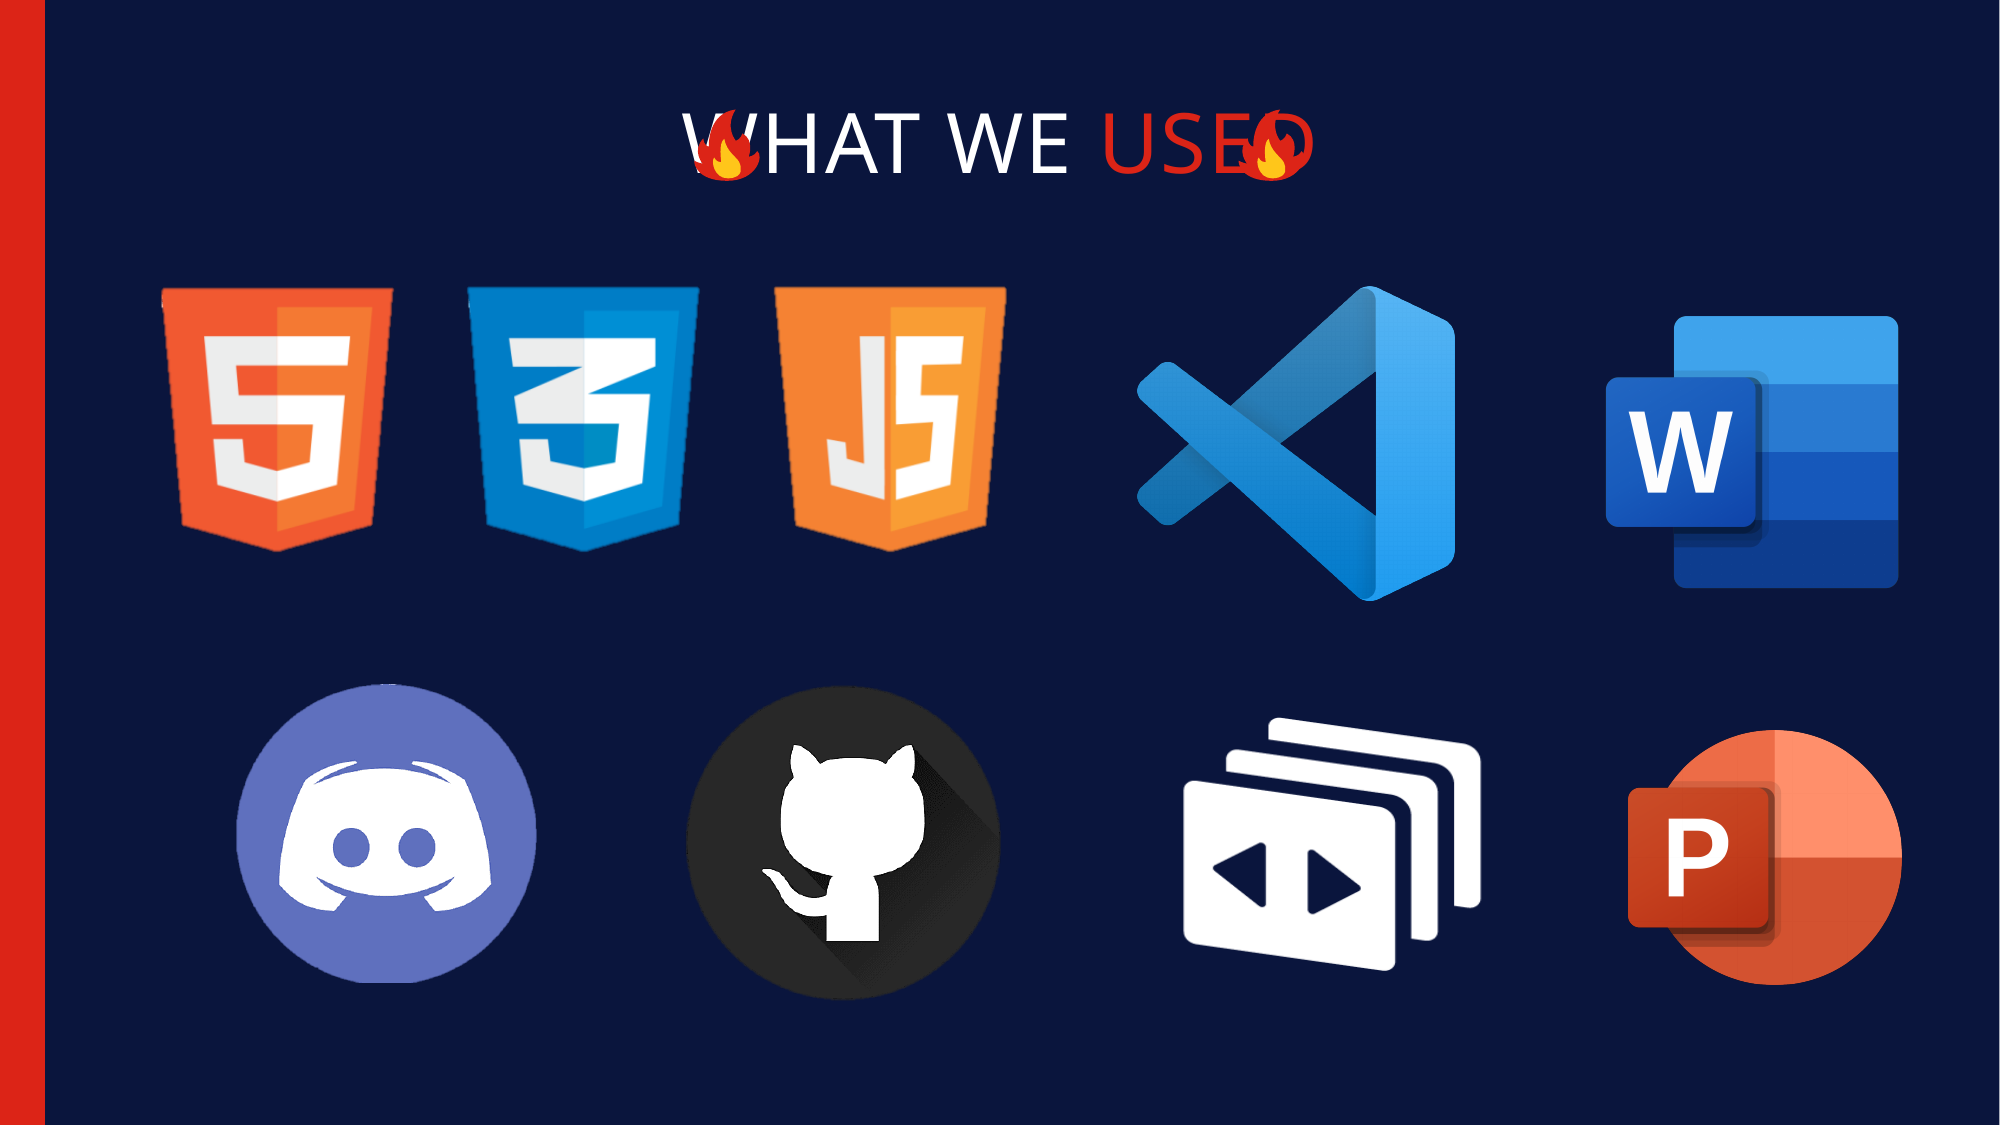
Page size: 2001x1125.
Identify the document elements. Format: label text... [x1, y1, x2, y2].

title WHAT WE USED [156, 70, 1844, 174]
picture [1628, 730, 1903, 985]
picture [122, 247, 2000, 1125]
picture [128, 180, 1040, 578]
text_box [1235, 109, 1309, 182]
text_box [691, 109, 765, 182]
